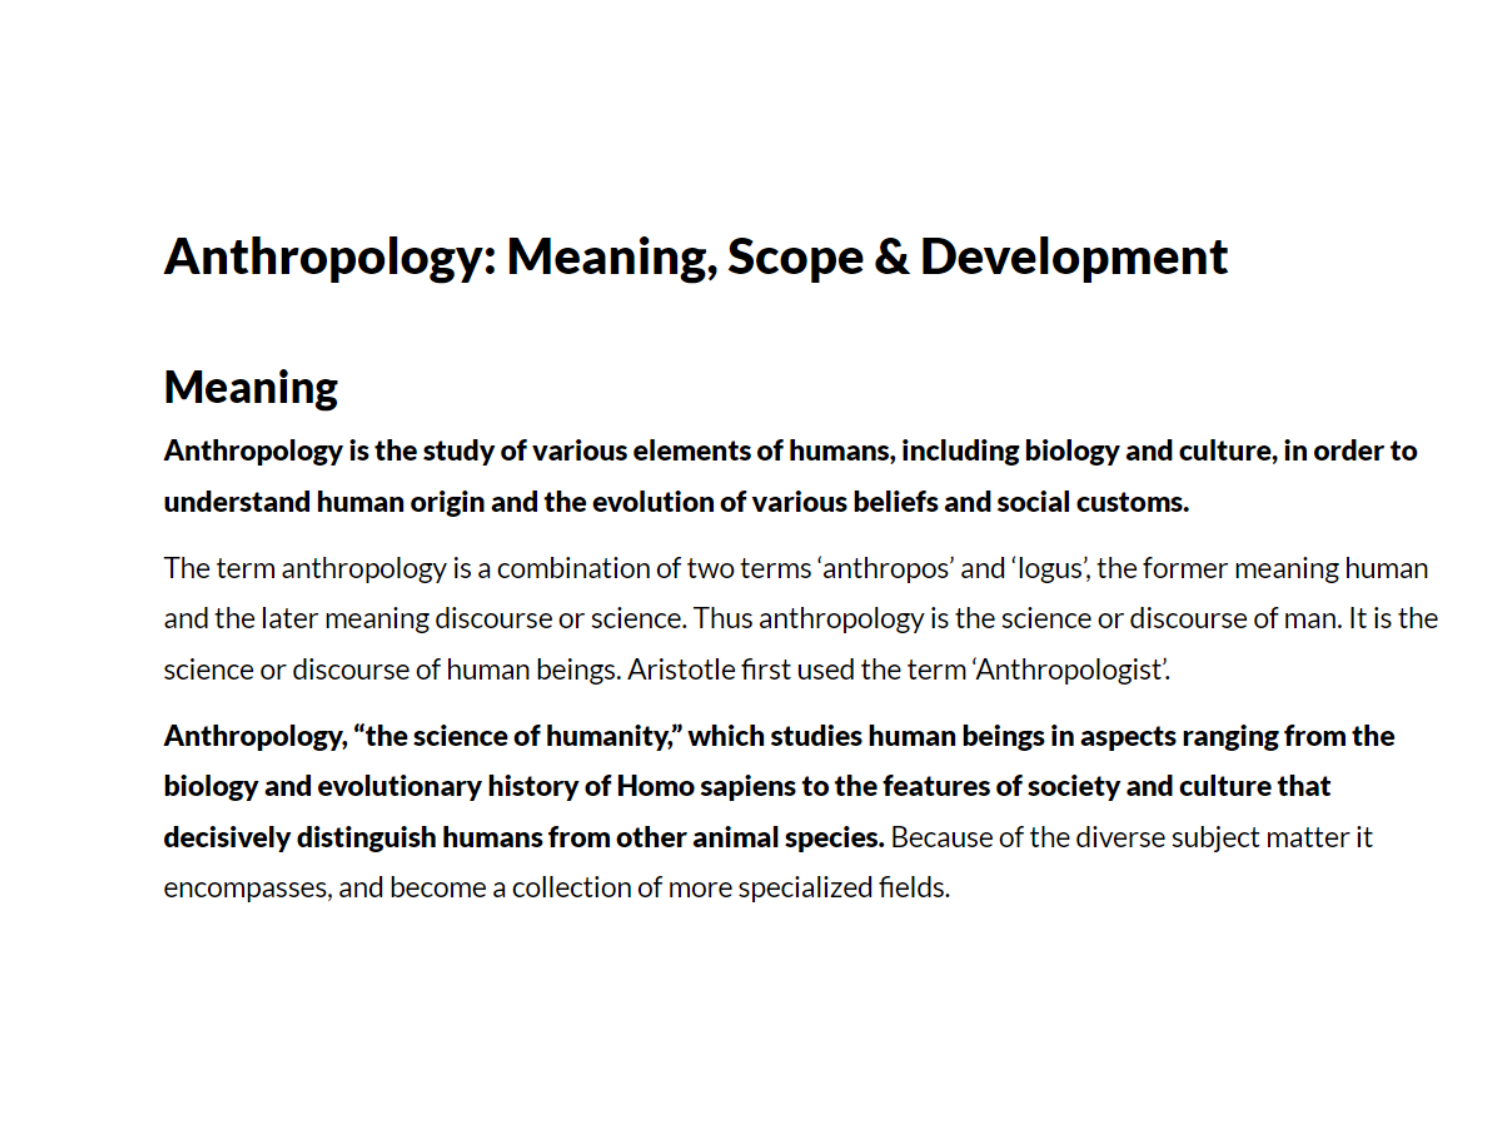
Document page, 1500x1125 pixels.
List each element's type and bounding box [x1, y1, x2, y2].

picture [13, 169, 1487, 956]
